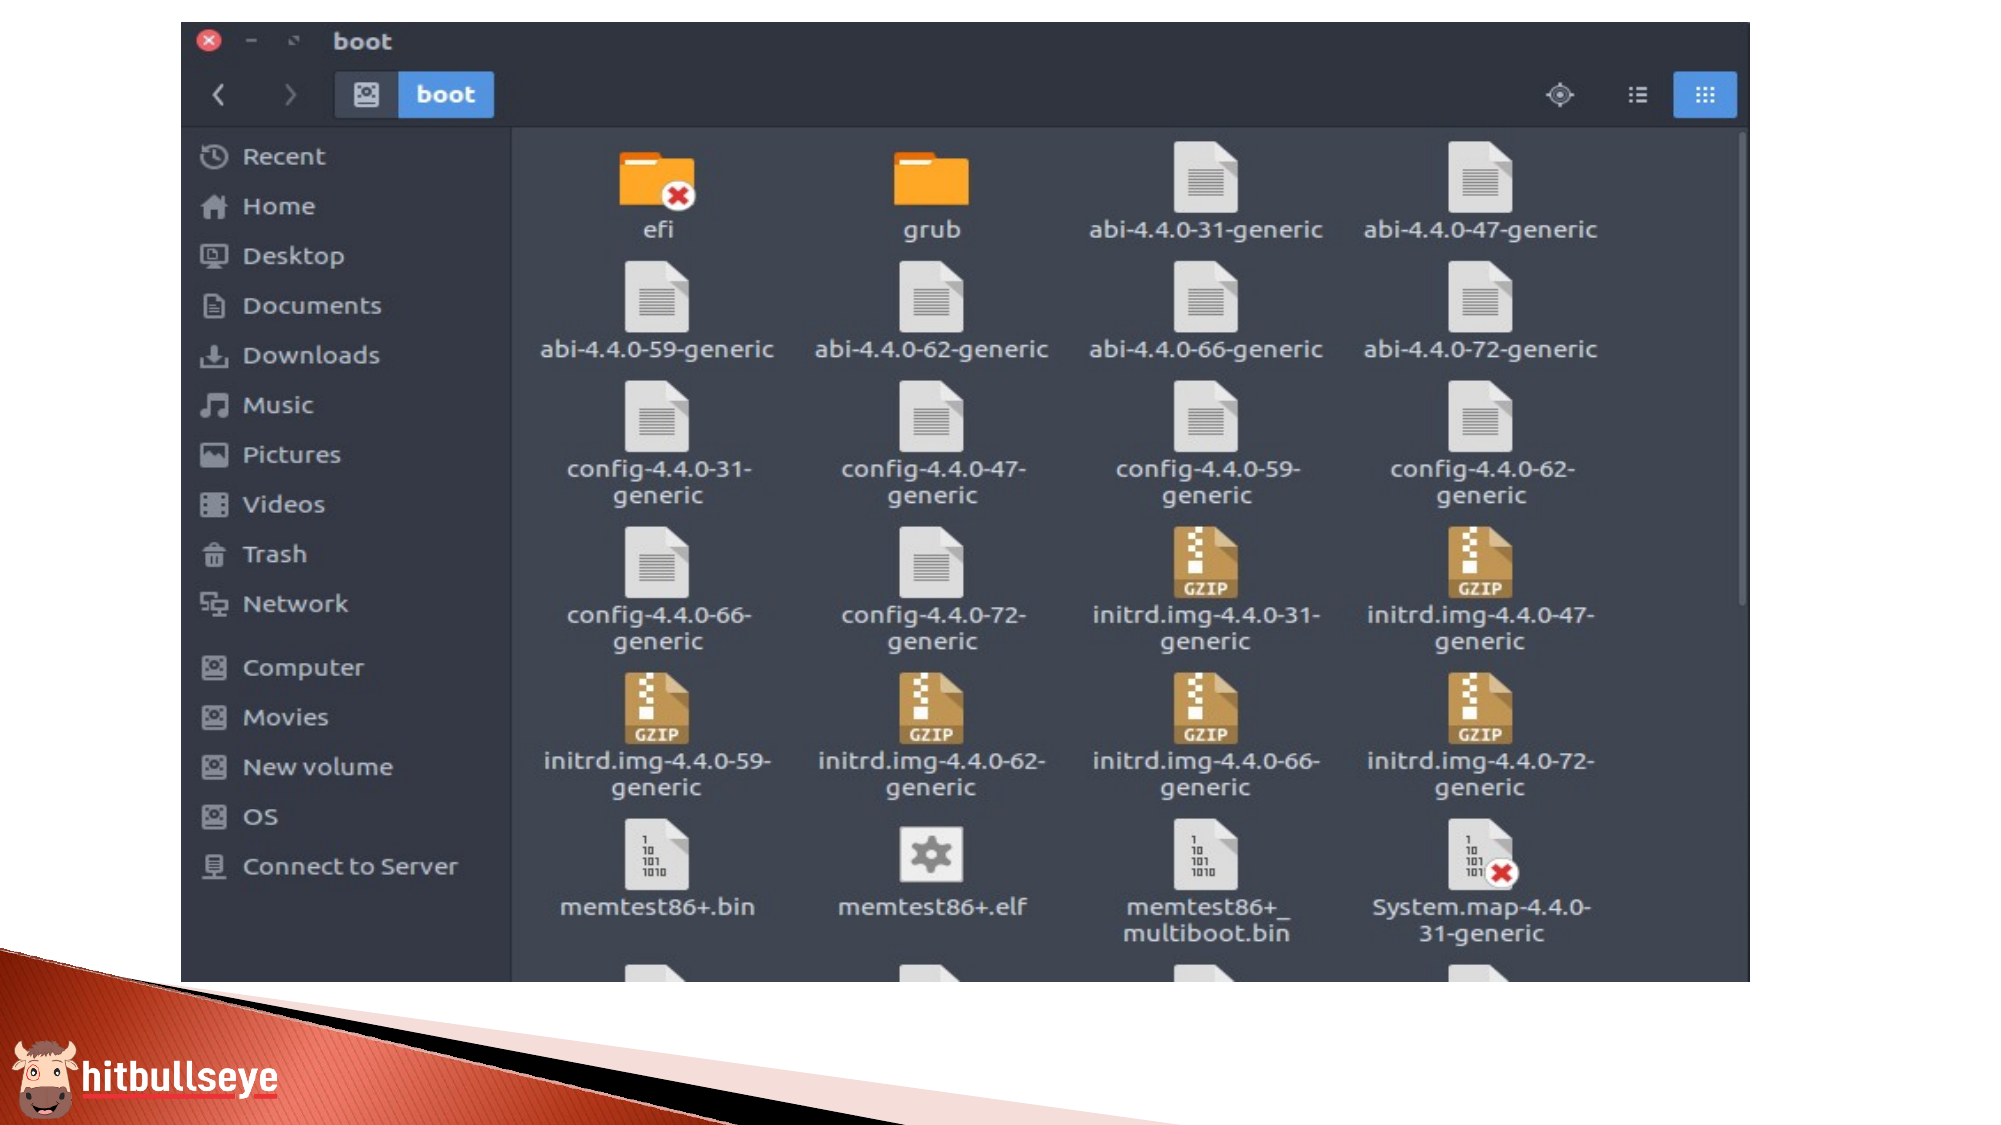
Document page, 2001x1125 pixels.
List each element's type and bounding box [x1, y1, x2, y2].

text_box [181, 22, 1750, 982]
picture [0, 948, 743, 1125]
